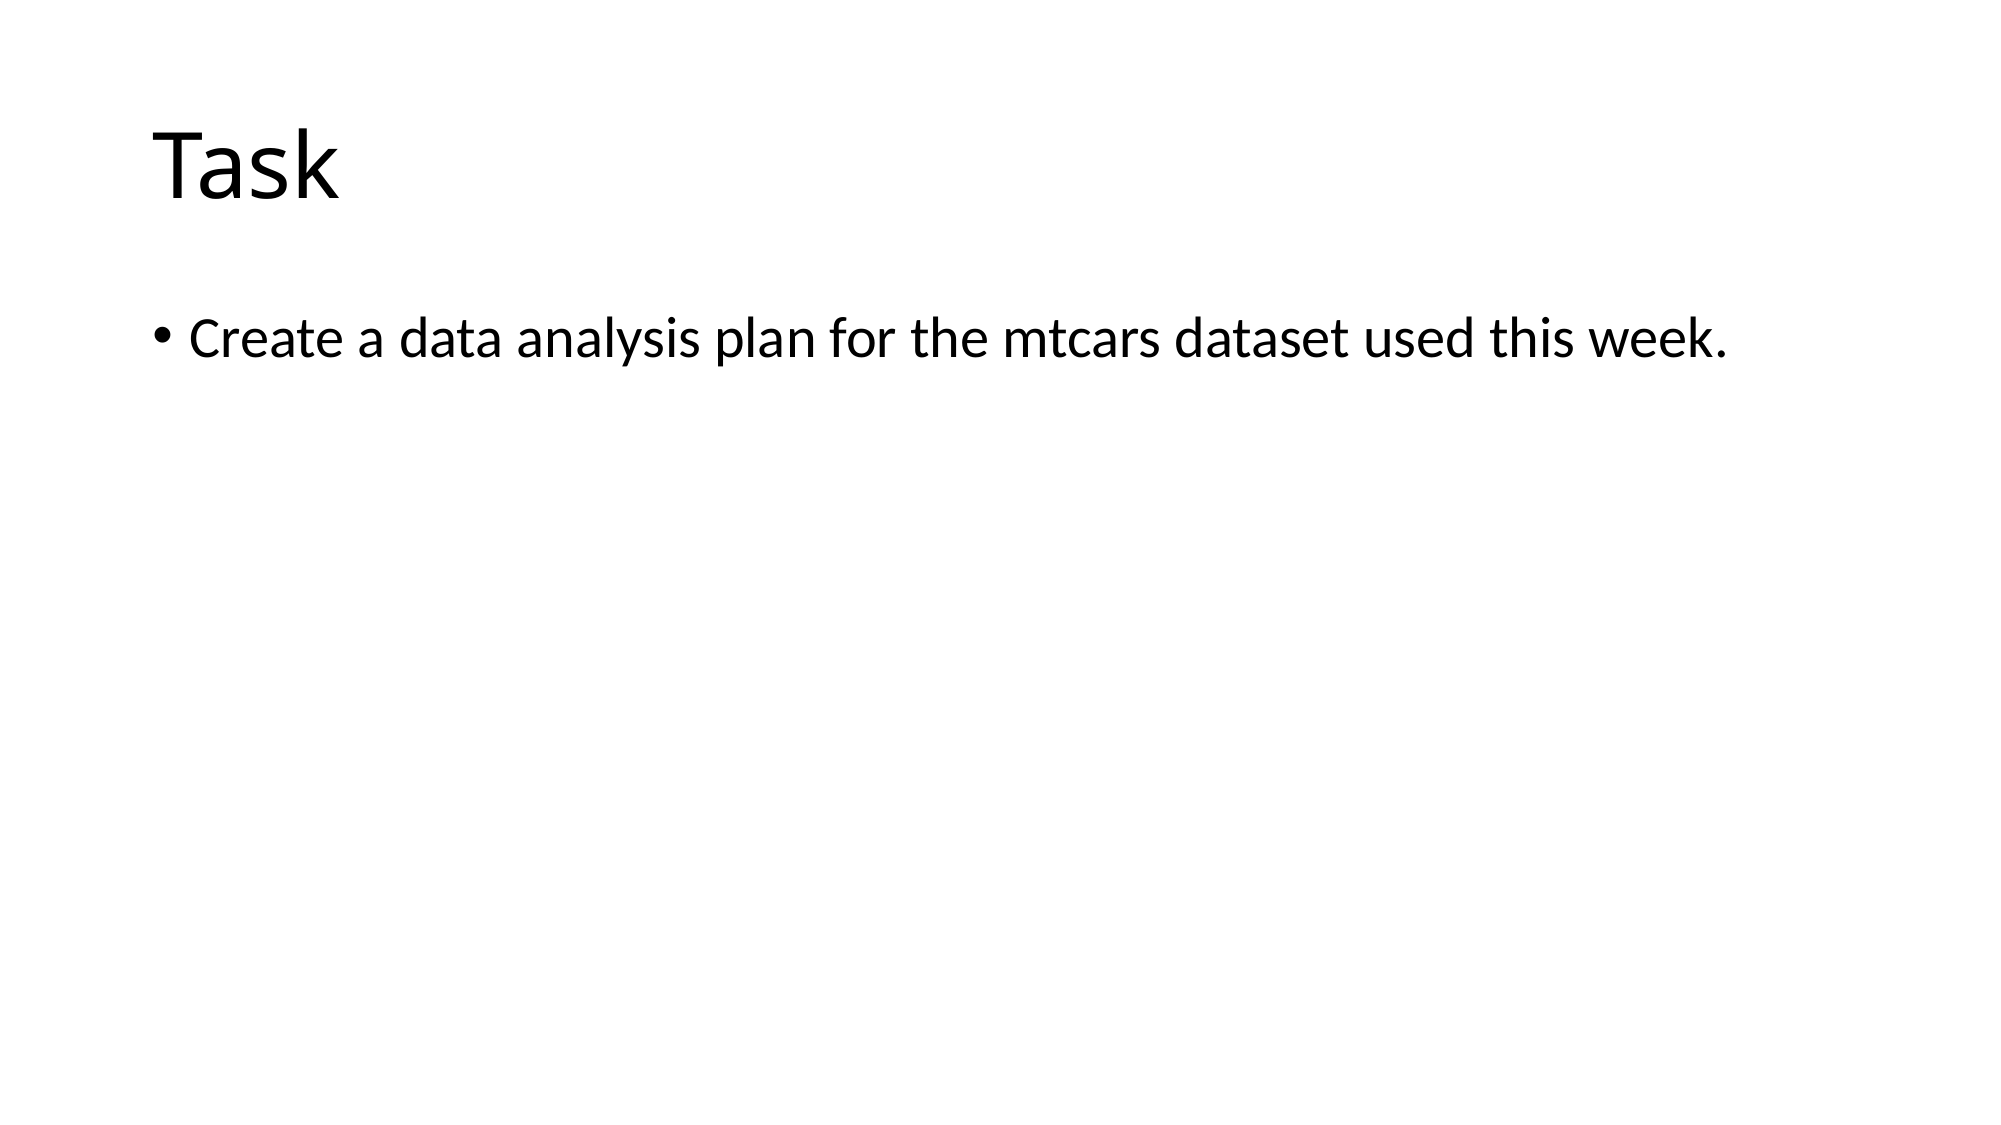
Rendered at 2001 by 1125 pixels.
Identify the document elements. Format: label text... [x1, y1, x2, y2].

list Create a data analysis plan for the mtcars dataset used this week. [137, 299, 1863, 1014]
title Task [137, 59, 1863, 278]
